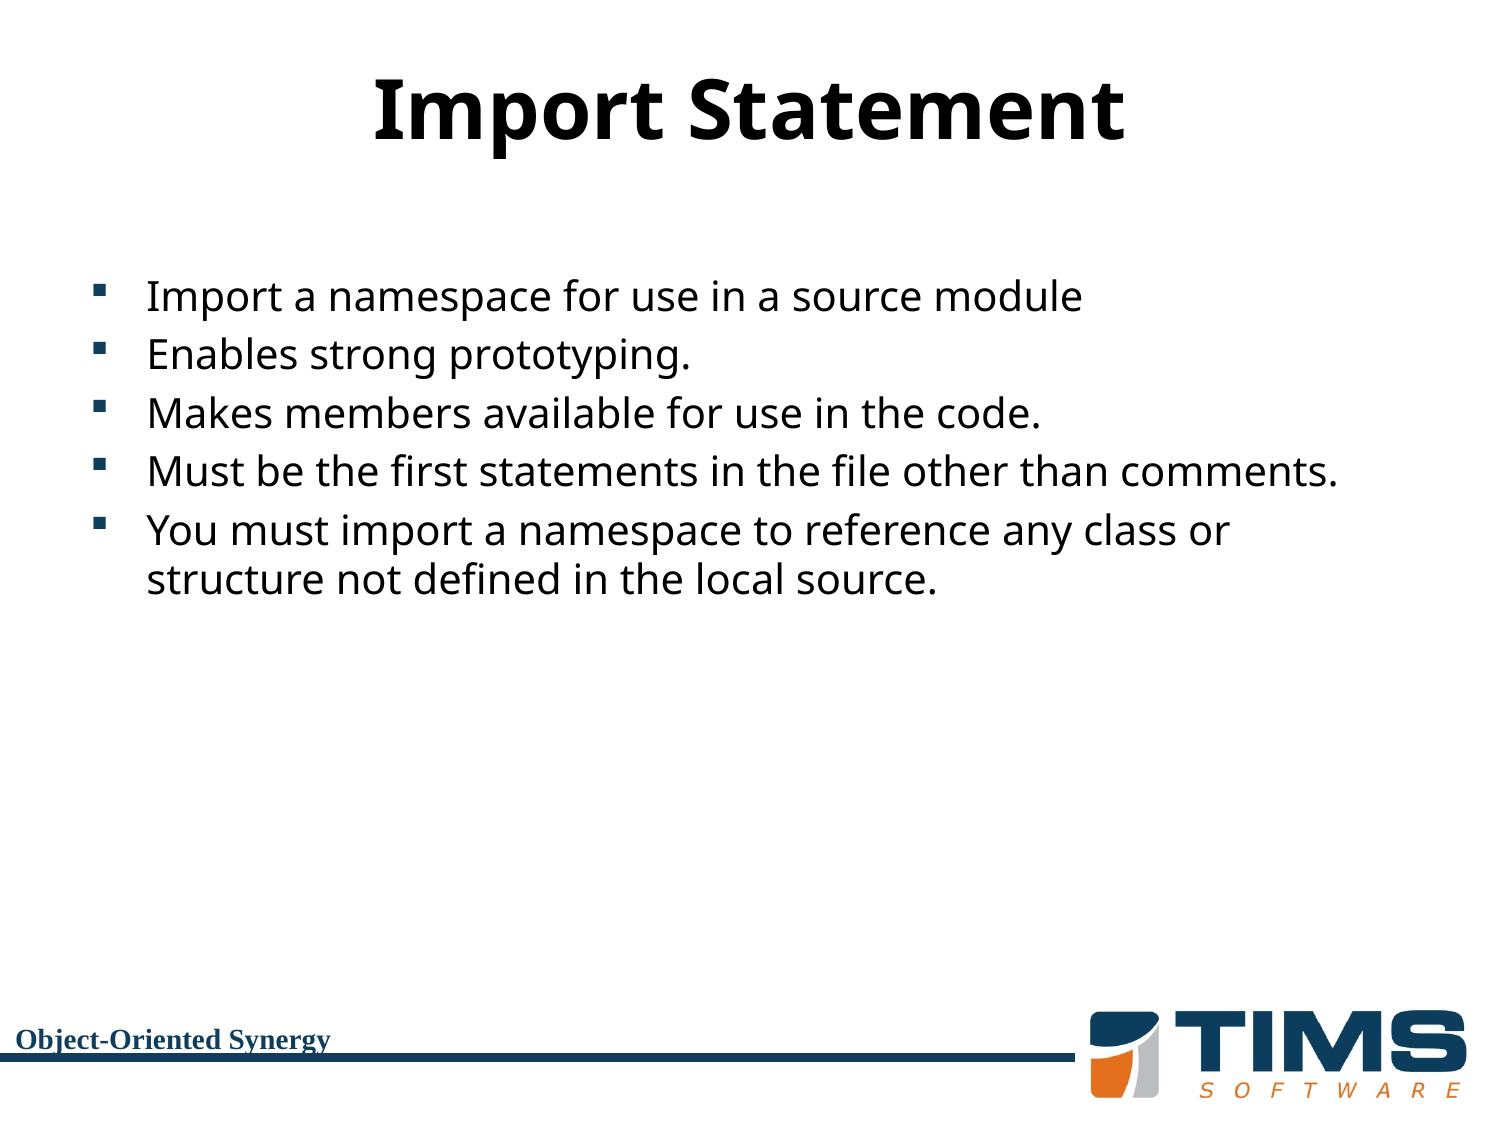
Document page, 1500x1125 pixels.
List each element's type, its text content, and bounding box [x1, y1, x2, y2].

picture [1087, 1007, 1469, 1098]
title Import Statement [75, 12, 1426, 200]
text_box Object-Oriented Synergy [0, 1012, 650, 1088]
list Import a namespace for use in a source module Enables strong prototyping. Makes members available for use in the code. Must be the first statements in the file other than comments. You must import a namespace to reference any class or structure not defined in the local source. [75, 262, 1425, 1005]
